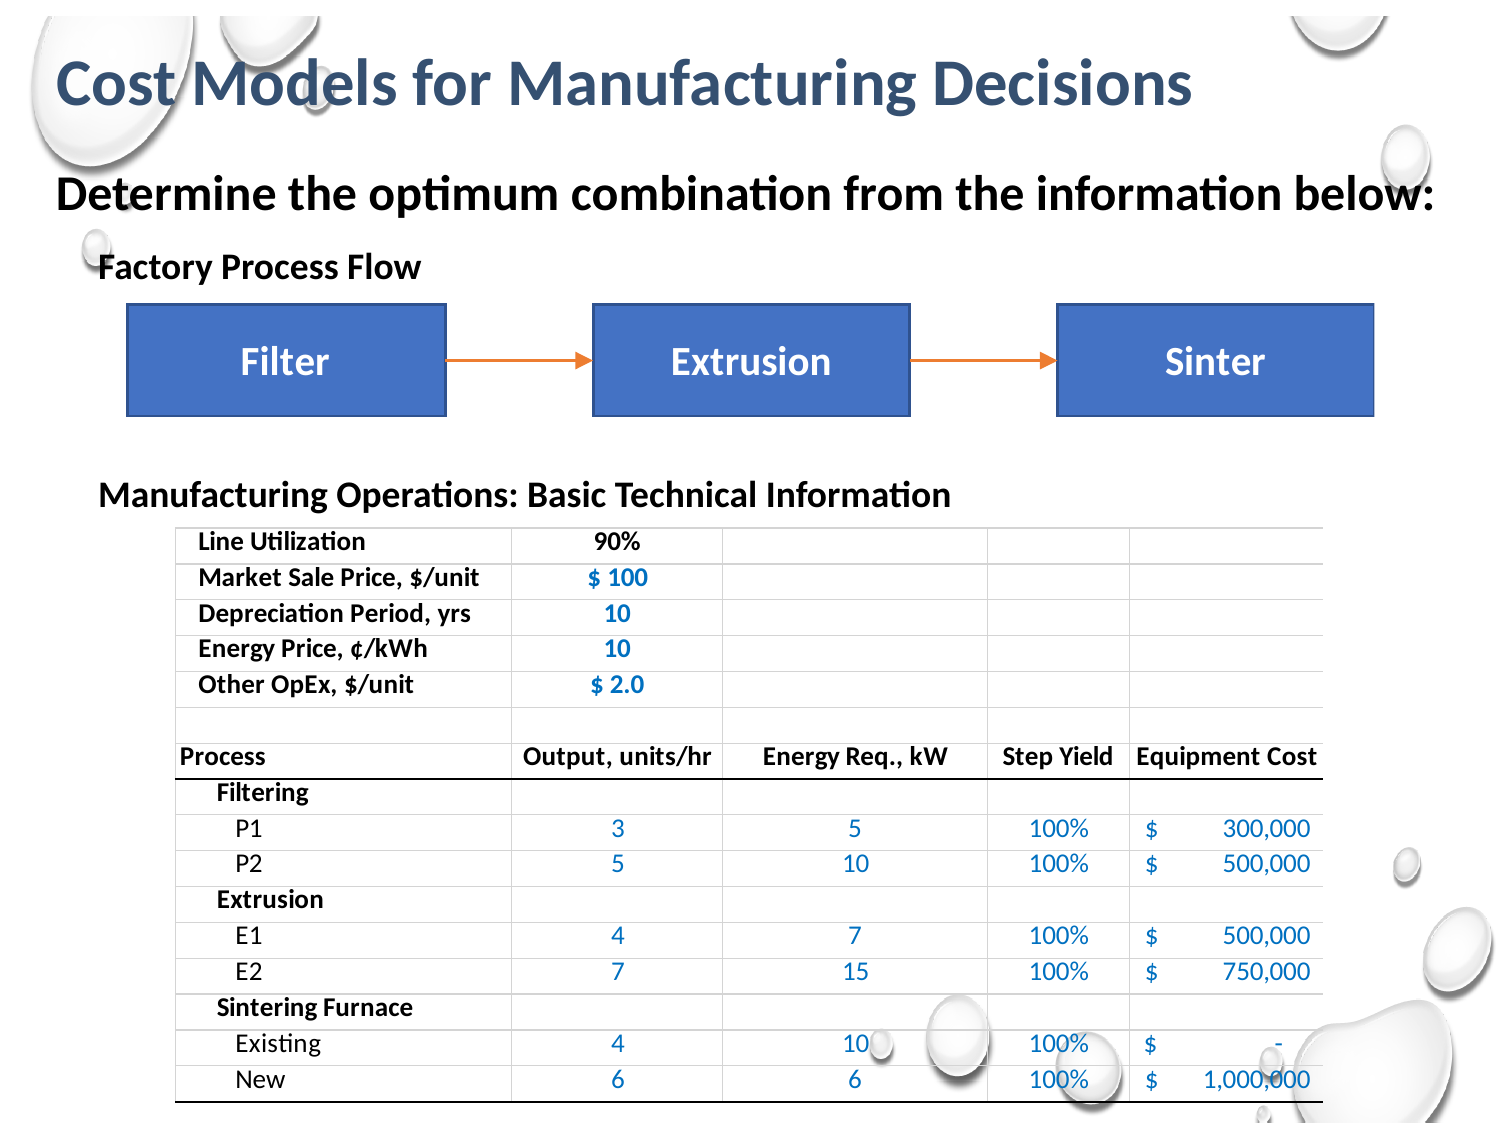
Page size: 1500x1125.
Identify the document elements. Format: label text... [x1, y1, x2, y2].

picture [0, 0, 1500, 1125]
text_box Factory Process Flow [82, 229, 1137, 301]
title Cost Models for Manufacturing Decisions [41, 27, 1455, 141]
text_box Manufacturing Operations: Basic Technical Information [82, 456, 1137, 529]
text_box Determine the optimum combination from the information below: [40, 153, 1477, 228]
